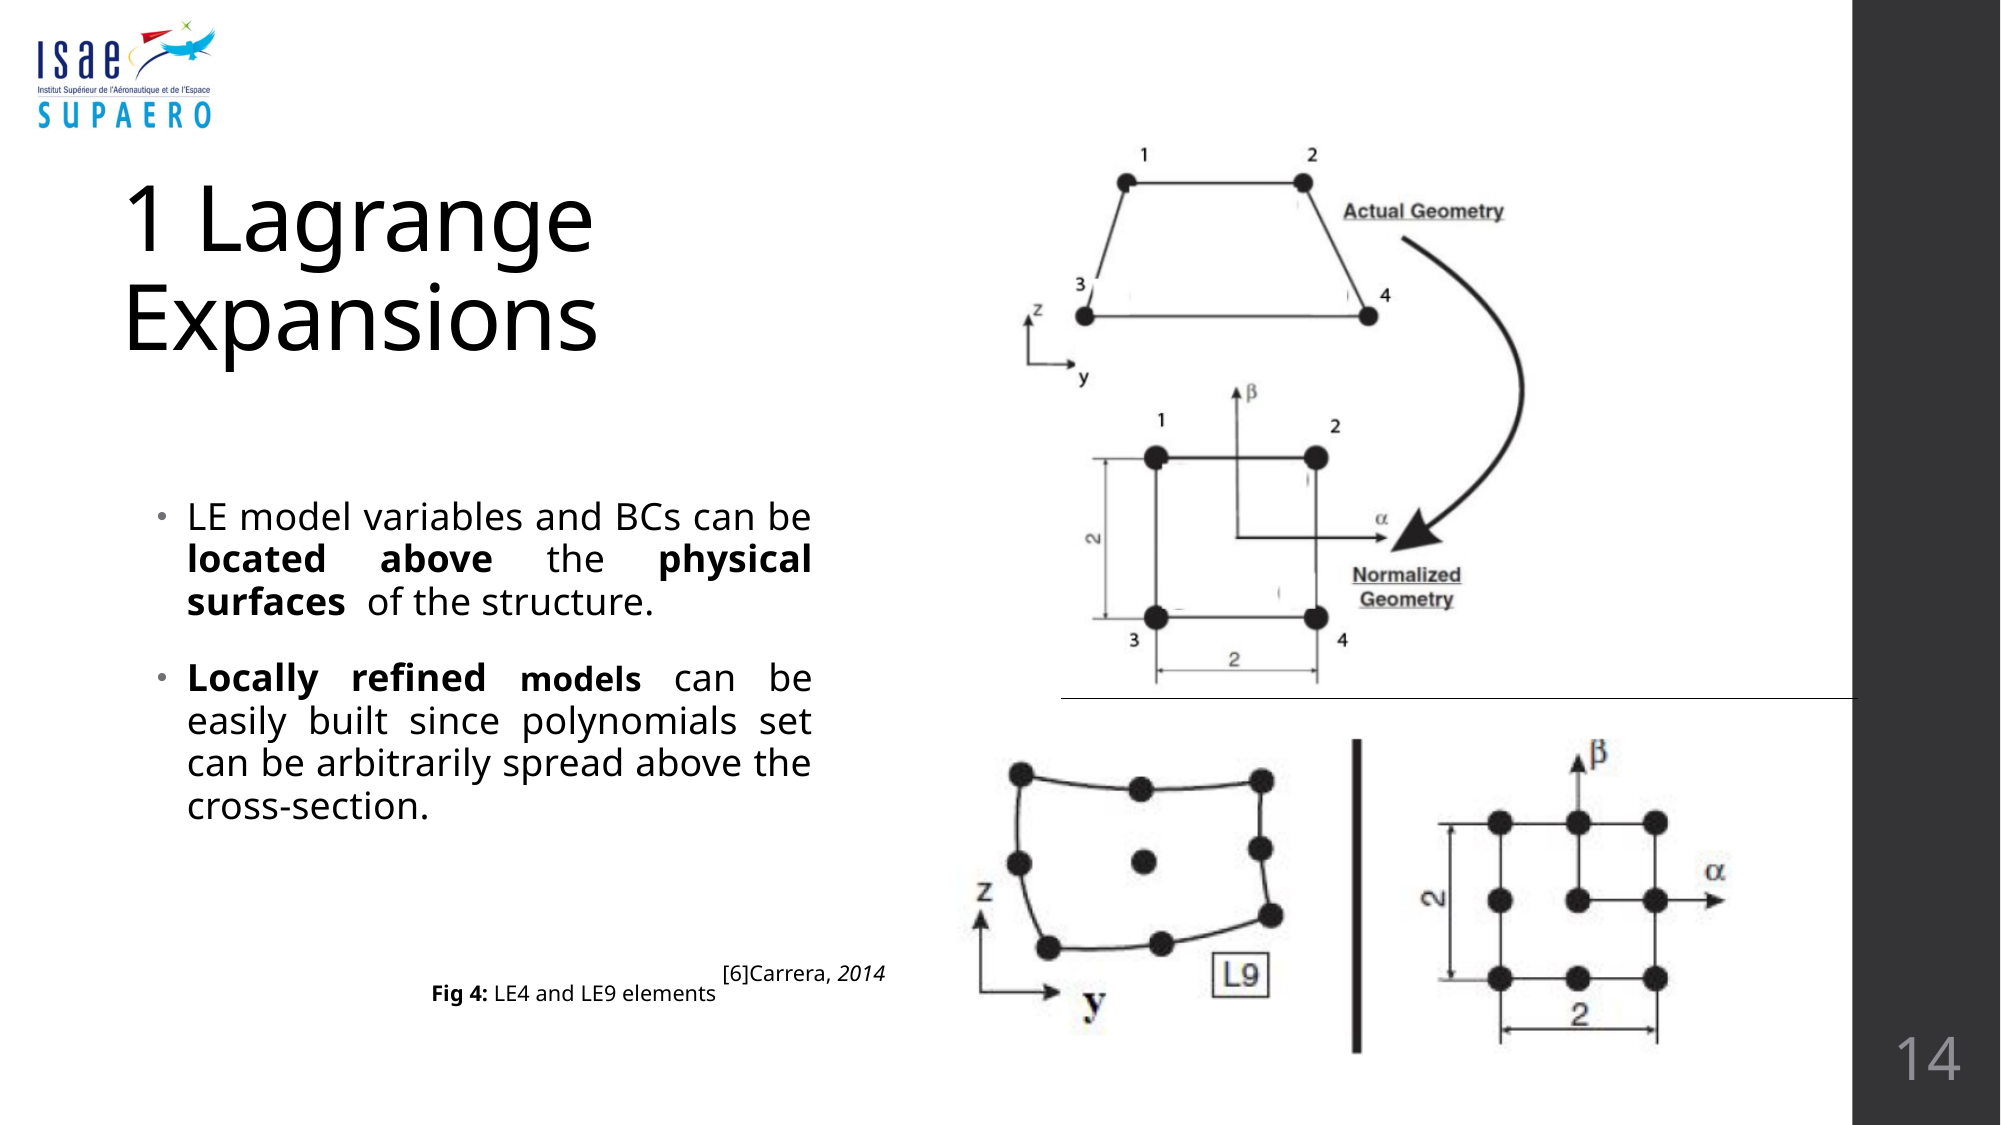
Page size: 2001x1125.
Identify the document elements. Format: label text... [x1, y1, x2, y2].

picture [909, 136, 1837, 1081]
slide_number 14 [1852, 1012, 2000, 1110]
title 1 Lagrange Expansions [106, 103, 948, 379]
text_box Fig 4: LE4 and LE9 elements [6]Carrera, 2014 [416, 947, 901, 1014]
list LE model variables and BCs can be located above the physical surfaces of the structure. Locally refined models can be easily built since polynomials set can be arbitrarily spread above the cross-section. [141, 488, 829, 1110]
picture [28, 15, 223, 138]
